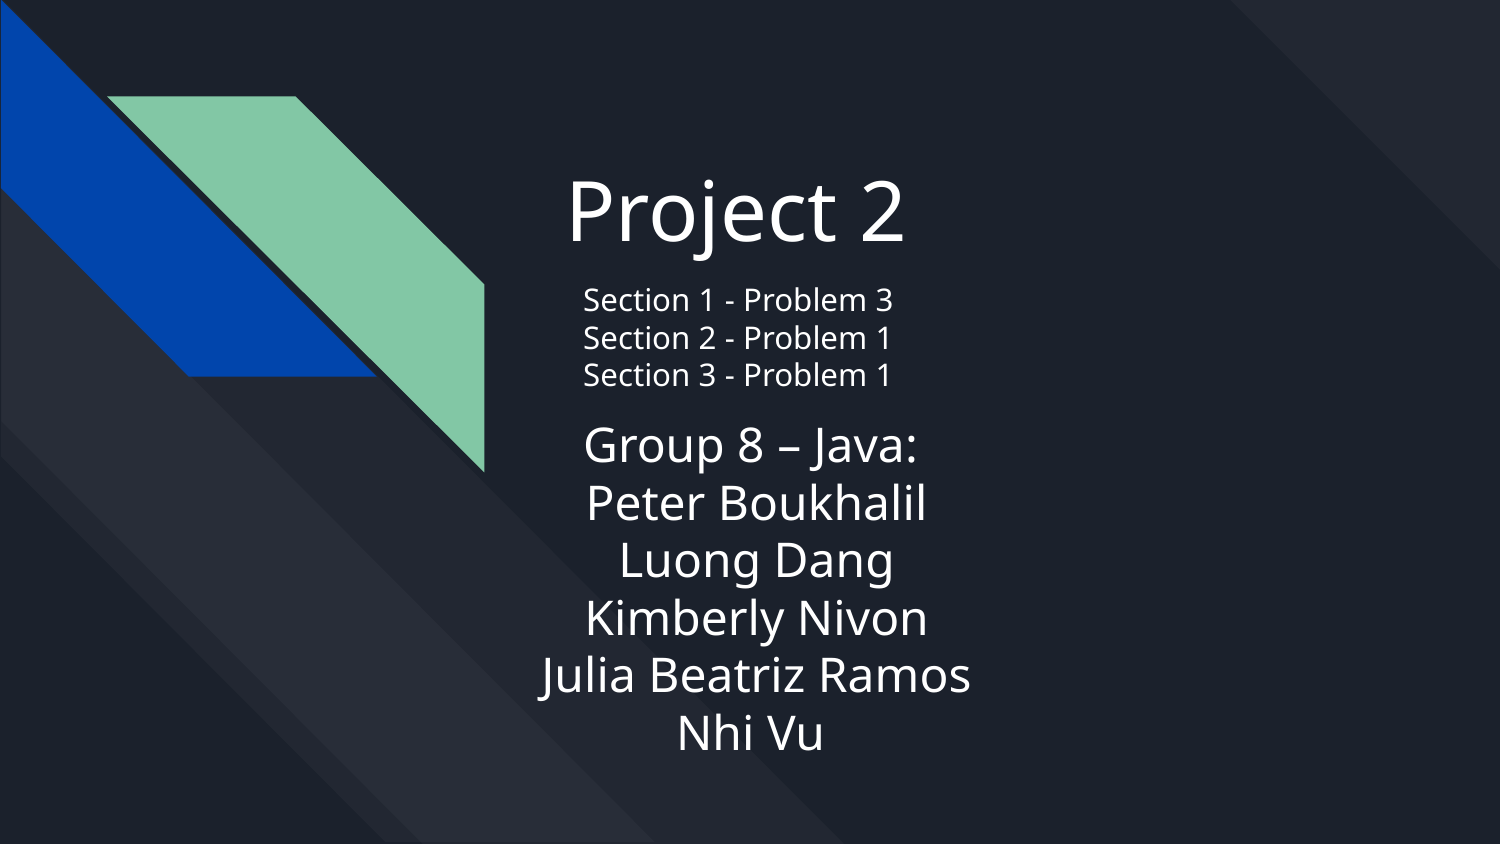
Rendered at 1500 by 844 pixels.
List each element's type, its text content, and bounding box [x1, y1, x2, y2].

subtitle Group 8 – Java: Peter Boukhalil Luong Dang Kimberly Nivon Julia Beatriz Ramos Nhi Vu [479, 399, 1034, 762]
title Section 1 - Problem 3 Section 2 - Problem 1 Section 3 - Problem 1 [568, 265, 1250, 388]
title Project 2 [550, 143, 1374, 280]
